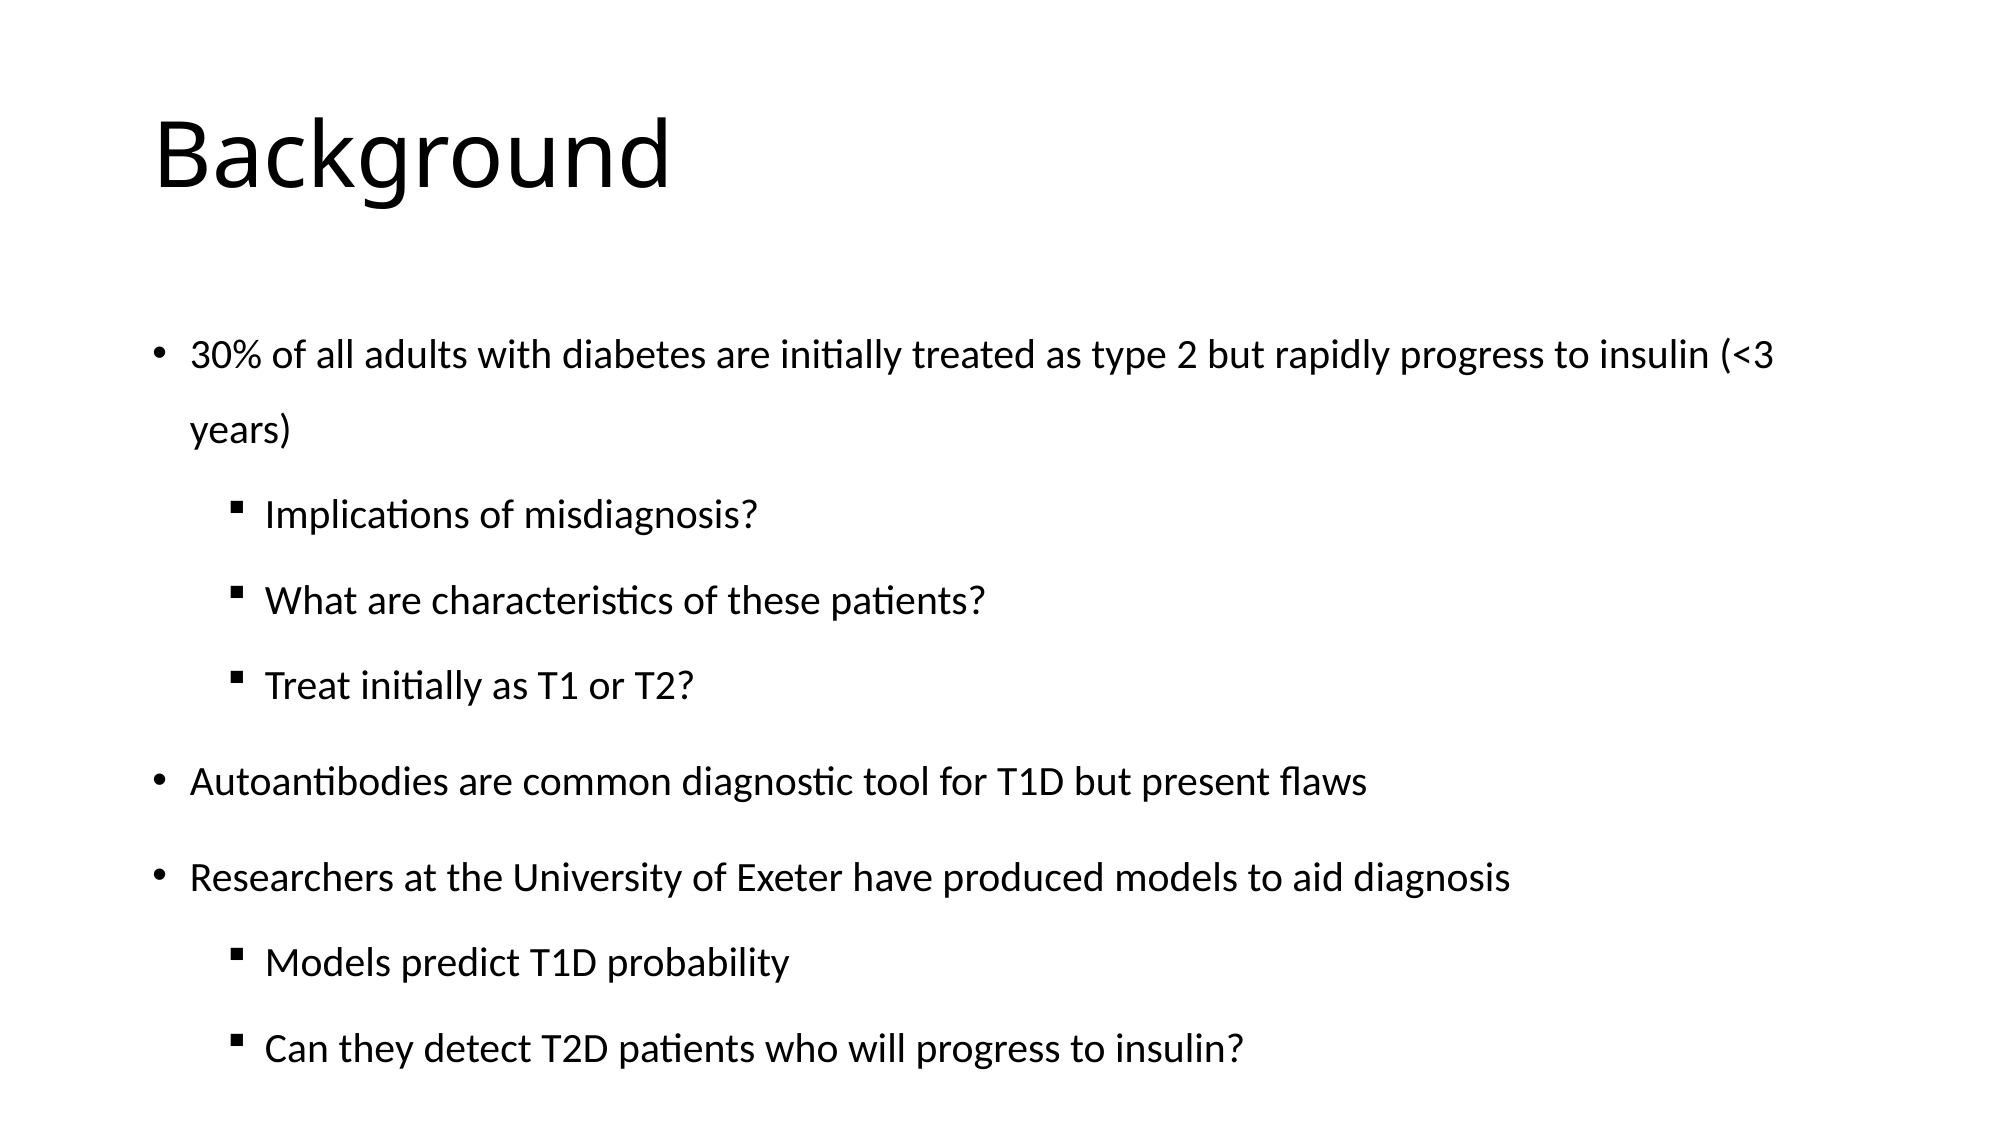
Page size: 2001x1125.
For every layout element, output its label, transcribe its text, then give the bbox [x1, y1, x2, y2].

title Background [137, 49, 1863, 267]
list 30% of all adults with diabetes are initially treated as type 2 but rapidly progress to insulin (<3 years) Implications of misdiagnosis? What are characteristics of these patients? Treat initially as T1 or T2? Autoantibodies are common diagnostic tool for T1D but present flaws Researchers at the University of Exeter have produced models to aid diagnosis Models predict T1D probability Can they detect T2D patients who will progress to insulin? [137, 294, 1863, 1059]
